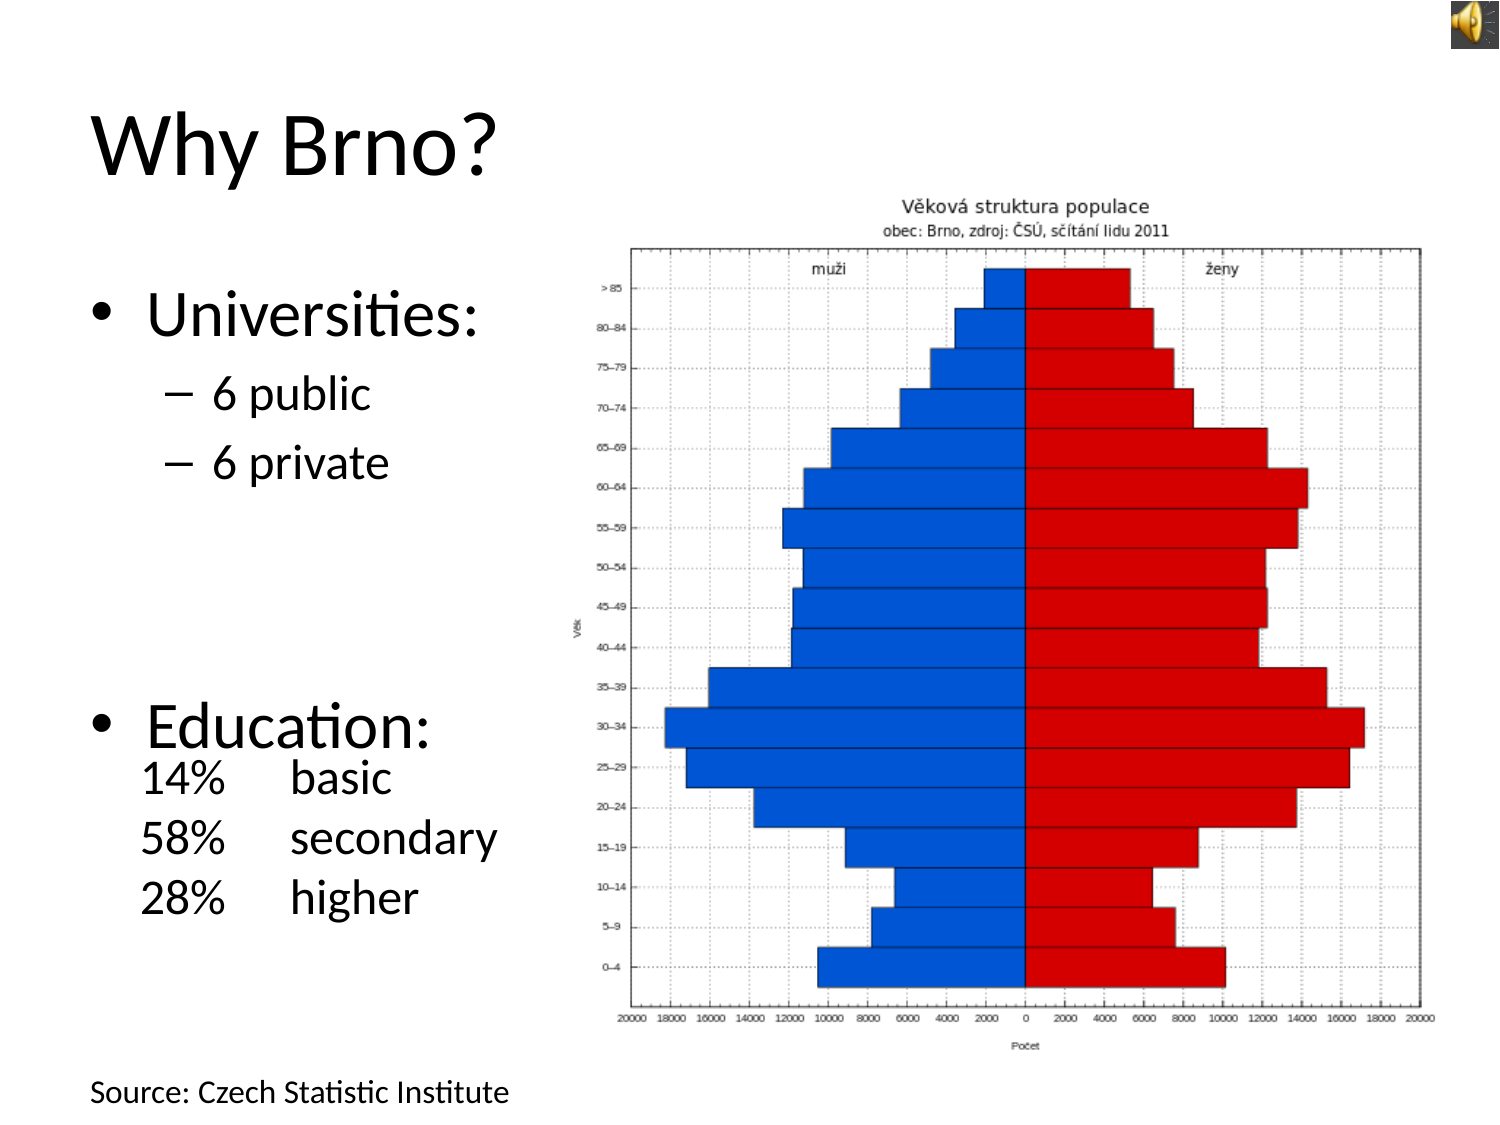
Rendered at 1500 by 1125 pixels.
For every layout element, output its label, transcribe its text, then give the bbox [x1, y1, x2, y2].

text_box 14% basic 58% secondary 28% higher [124, 737, 557, 933]
text_box Source: Czech Statistic Institute [74, 1062, 1425, 1100]
list Universities: 6 public 6 private Education: [75, 262, 557, 1005]
picture [562, 187, 1438, 1063]
picture [1449, 0, 1500, 51]
title Why Brno? [75, 45, 1425, 233]
